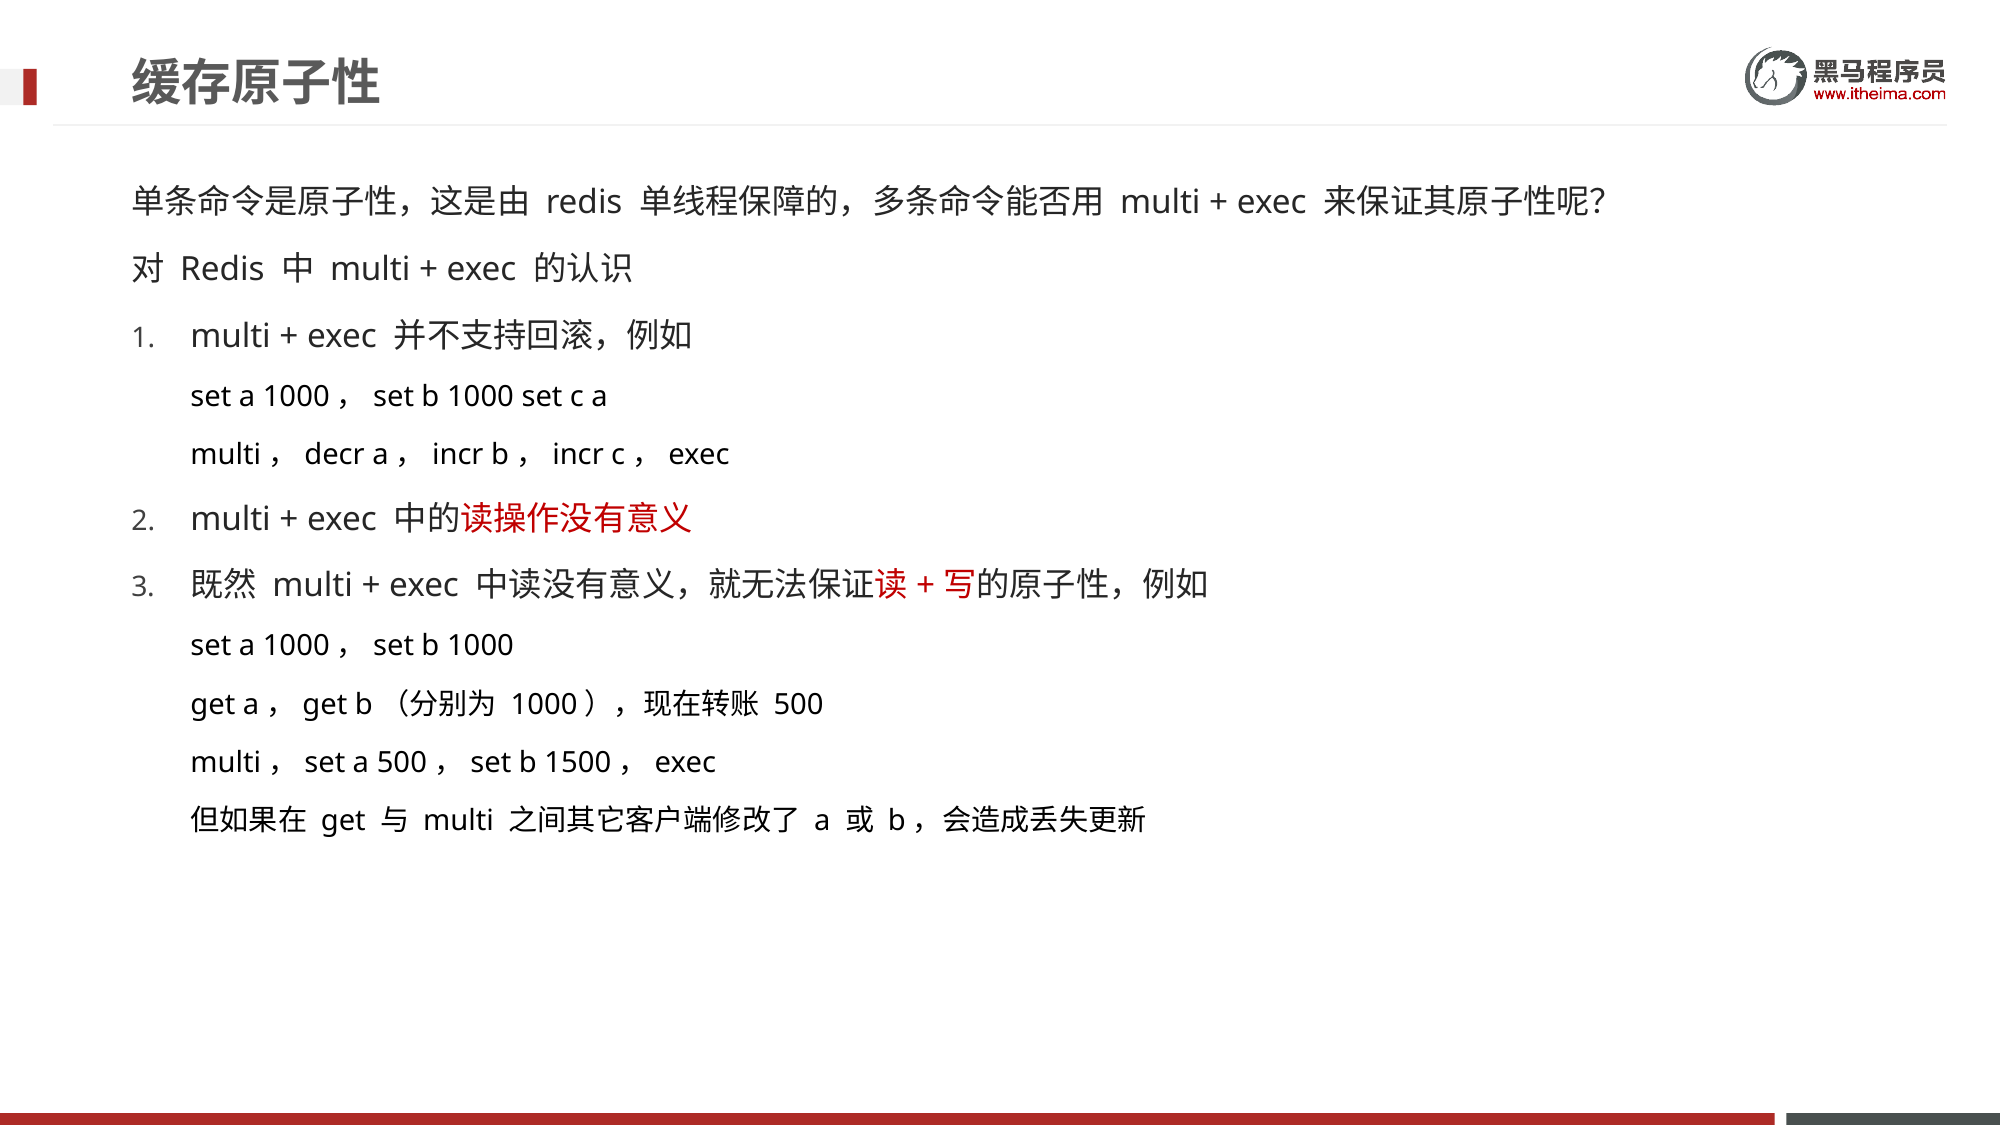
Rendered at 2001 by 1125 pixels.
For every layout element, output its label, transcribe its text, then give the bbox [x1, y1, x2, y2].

picture [1744, 46, 1946, 106]
title 缓存原子性 [116, 38, 1556, 124]
list 单条命令是原子性，这是由 redis 单线程保障的，多条命令能否用 multi + exec 来保证其原子性呢？ 对 Redis 中 multi + exec 的认识 multi + exec 并不支持回滚，例如 set a 1000，set b 1000 set c a multi，decr a，incr b，incr c，exec multi + exec 中的读操作没有意义 既然 multi + exec 中读没有意义，就无法保证读+写的原子性，例如 set a 1000，set b 1000 get a，get b（分别为 1000），现在转账 500 multi，set a 500，set b 1500，exec 但如果在 get 与 multi 之间其它客户端修改了 a 或 b，会造成丢失更新 [116, 153, 1875, 1035]
